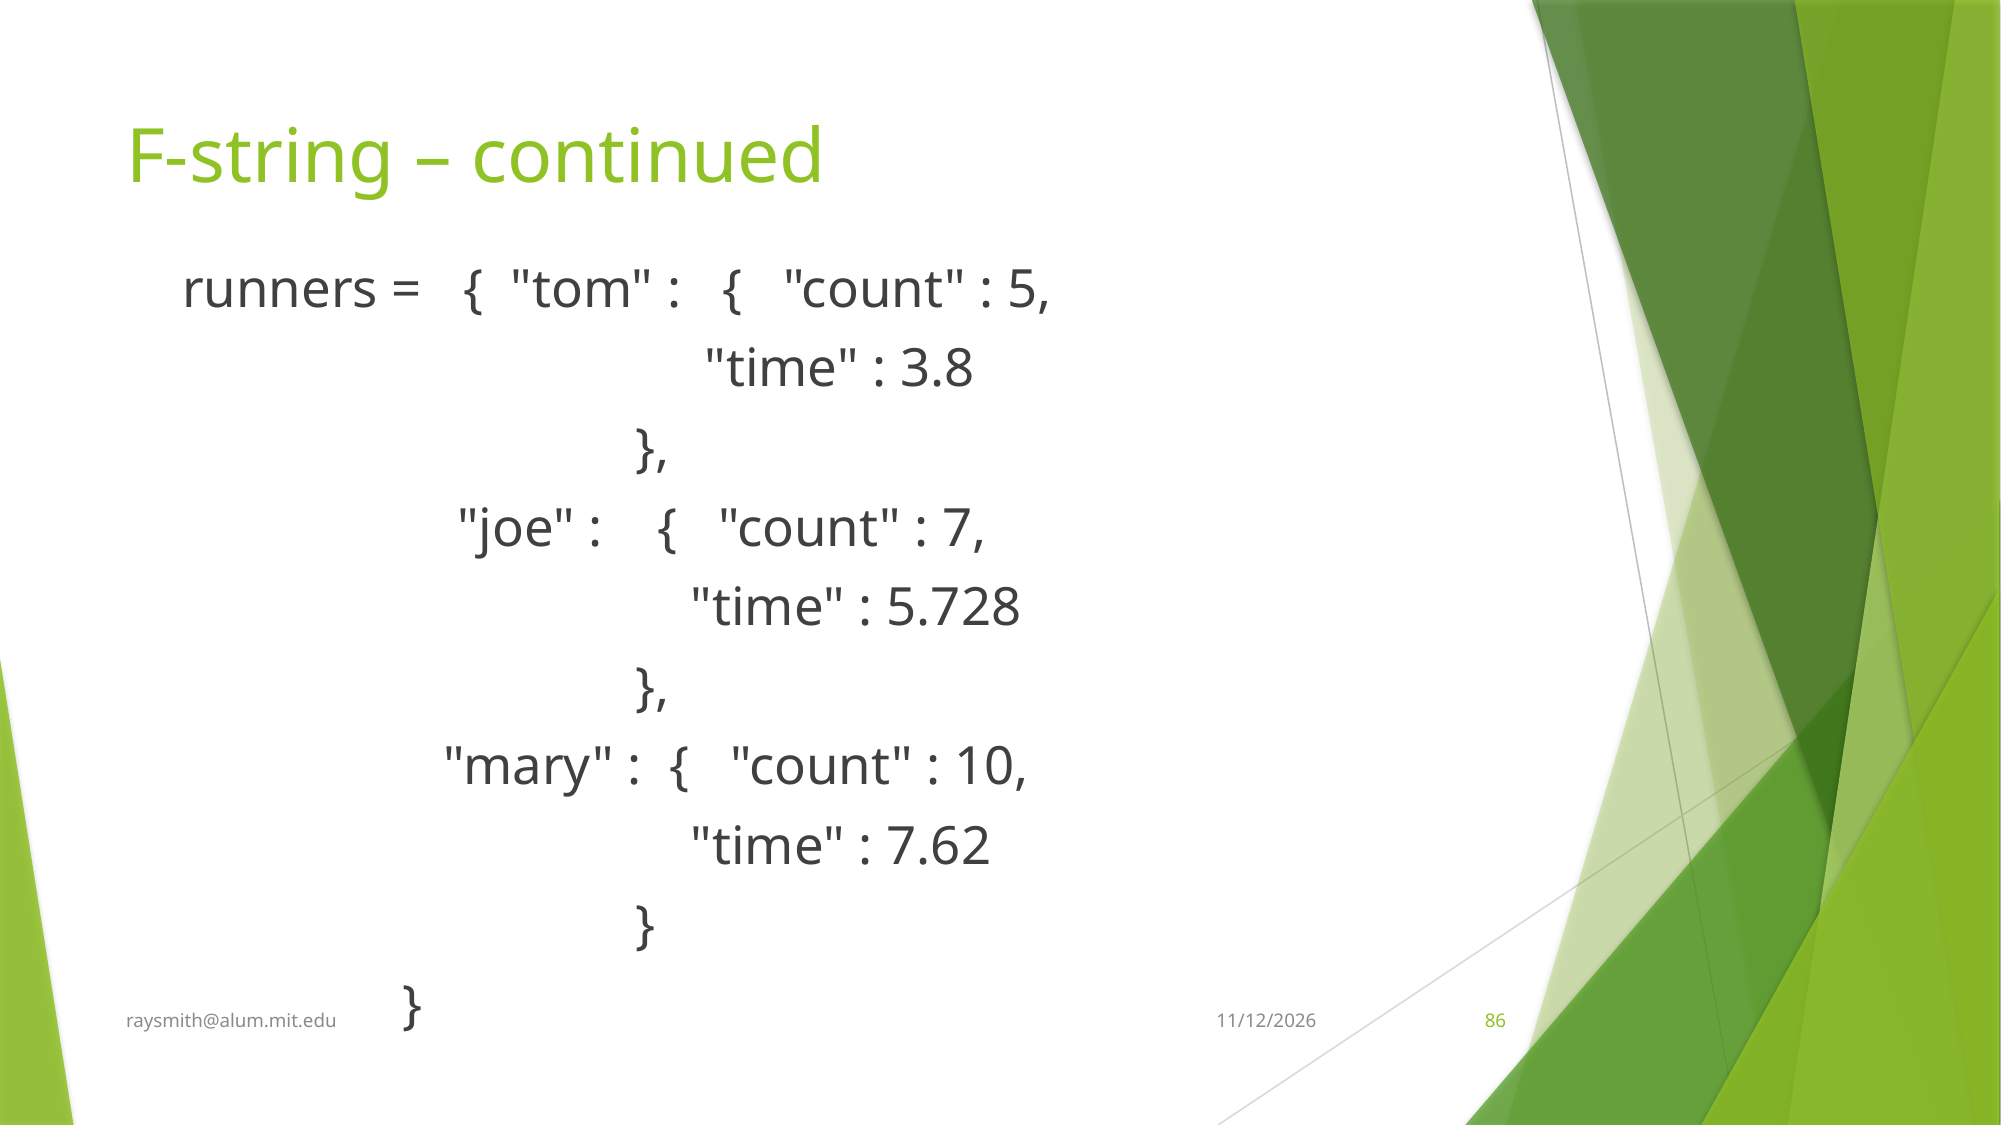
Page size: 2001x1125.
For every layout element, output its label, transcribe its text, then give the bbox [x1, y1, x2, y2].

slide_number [1181, 991, 1332, 1051]
slide_number 86 [1409, 991, 1522, 1051]
title F-string – continued [111, 99, 1522, 246]
footer raysmith@alum.mit.edu [111, 991, 1145, 1051]
list runners = { "tom" : { "count" : 5, "time" : 3.8 }, "joe" : { "count" : 7, "time" : 5.728 }, "mary" : { "count" : 10, "time" : 7.62 } } [111, 246, 1574, 1051]
